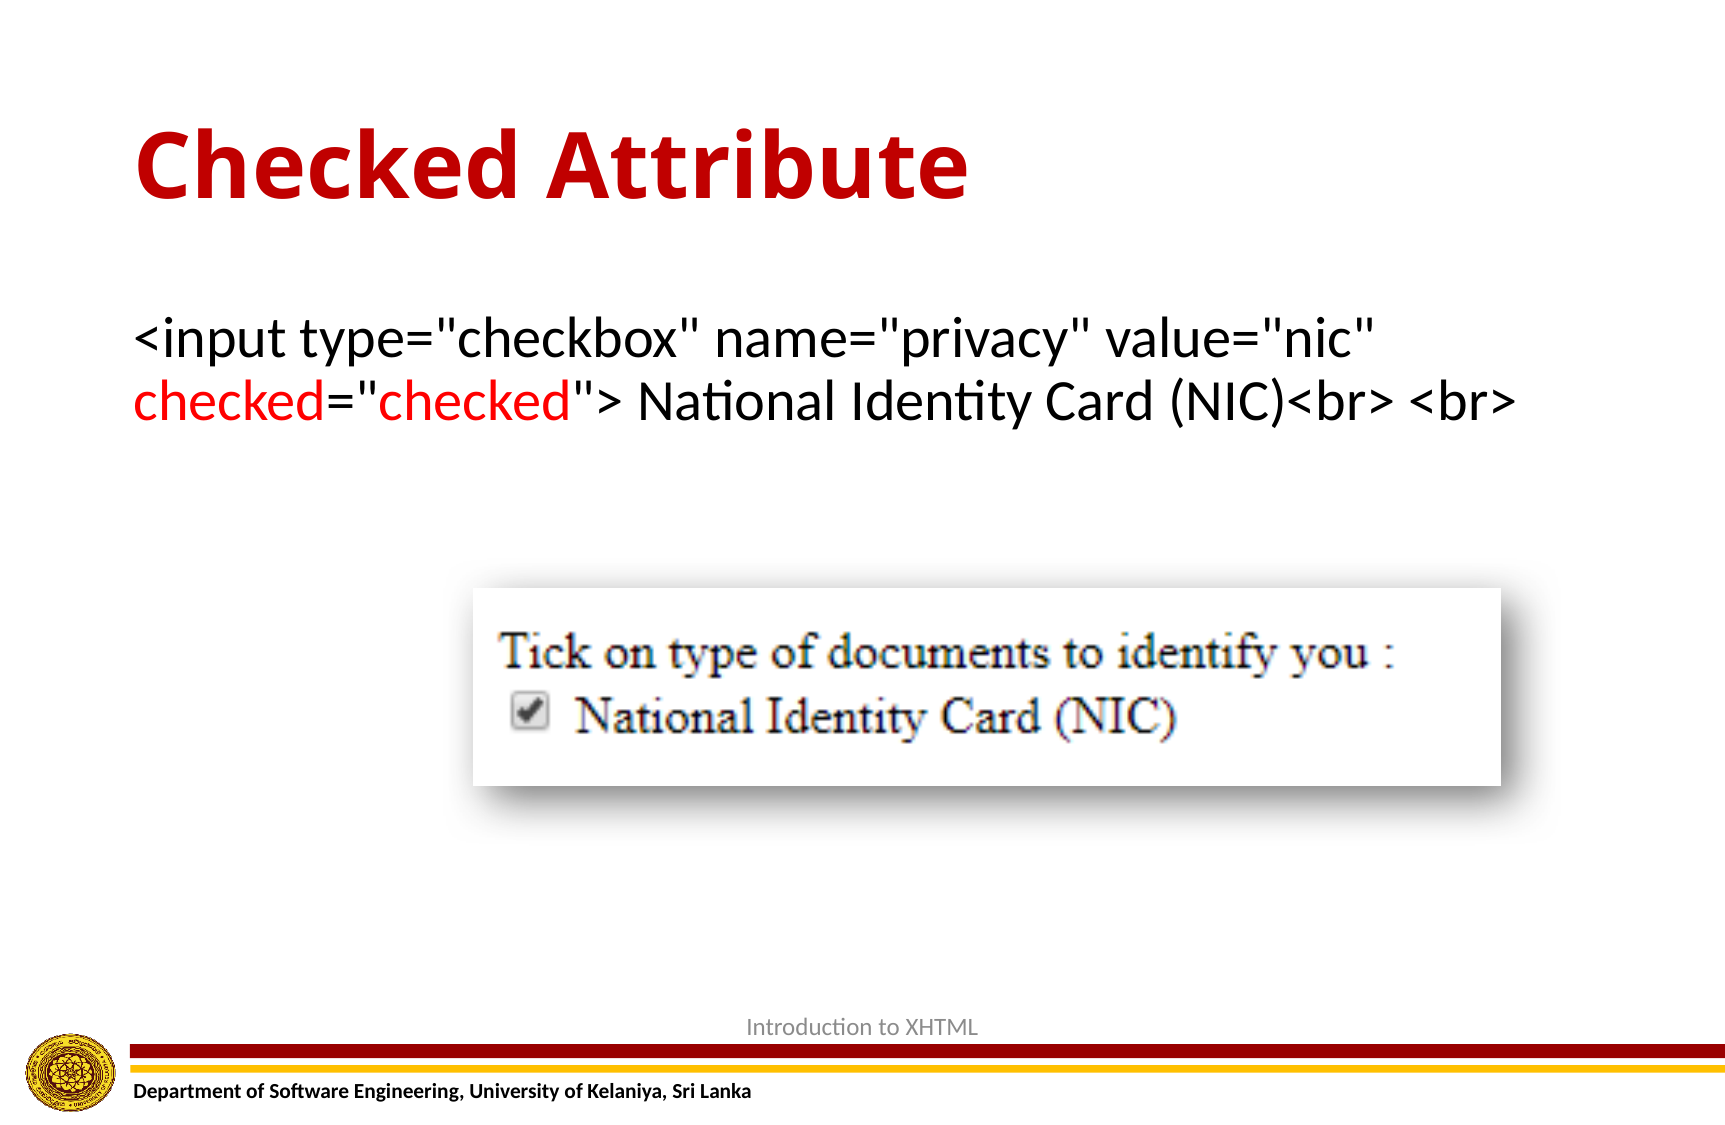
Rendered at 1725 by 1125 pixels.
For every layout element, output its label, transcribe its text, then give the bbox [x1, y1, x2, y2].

list <input type="checkbox" name="privacy" value="nic" checked="checked"> National Identity Card (NIC)<br> <br> [118, 299, 1607, 1014]
picture [472, 588, 1501, 786]
title Checked Attribute [118, 59, 1607, 278]
footer Introduction to XHTML [571, 995, 1154, 1056]
picture [21, 1031, 119, 1114]
